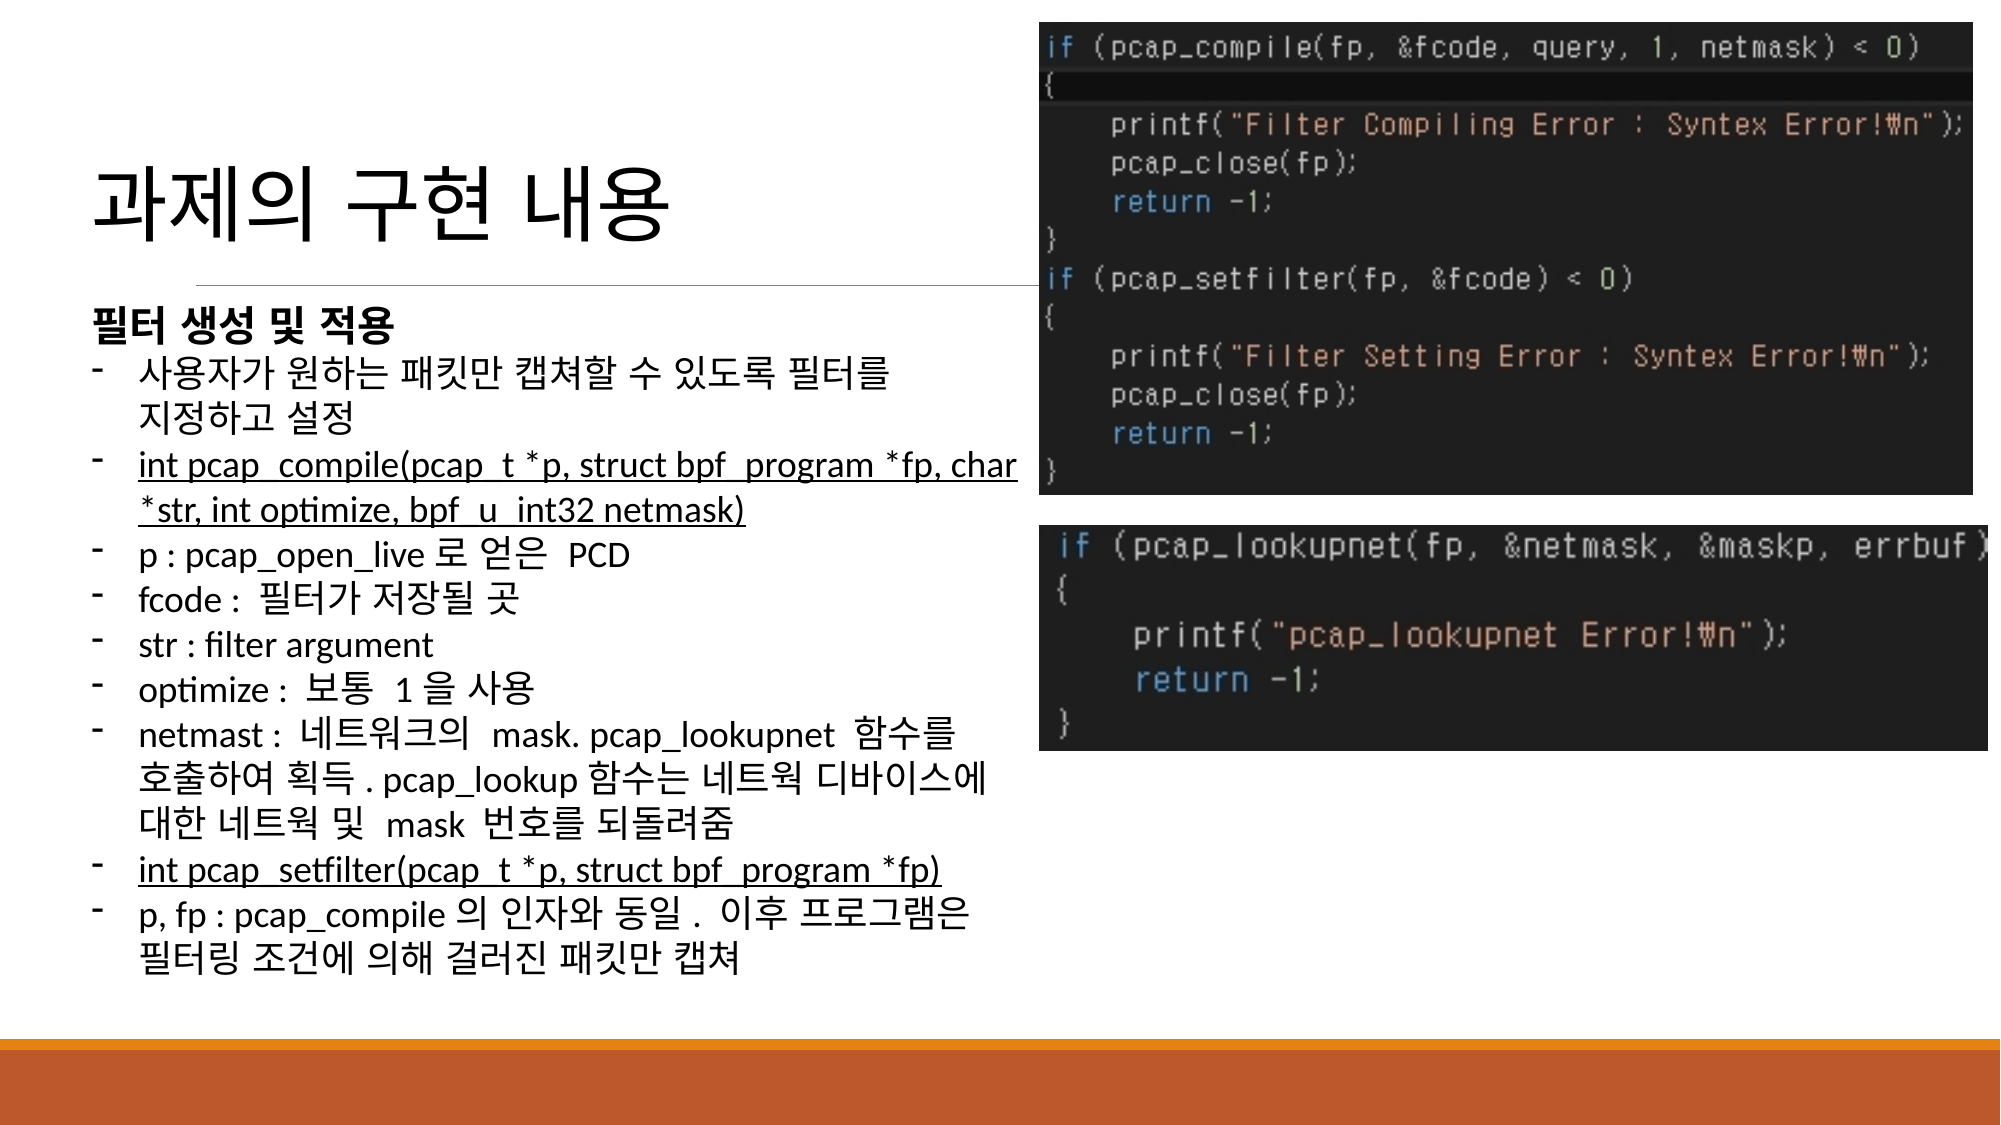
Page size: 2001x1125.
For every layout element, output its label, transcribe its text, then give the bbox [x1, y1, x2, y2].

picture [1038, 22, 1974, 495]
text_box 과제의 구현 내용 [76, 144, 1035, 260]
picture [1038, 525, 1988, 752]
text_box 필터 생성 및 적용 사용자가 원하는 패킷만 캡쳐할 수 있도록 필터를 지정하고 설정 int pcap_compile(pcap_t *p, struct bpf_program *fp, char *str, int optimize, bpf_u_int32 netmask) p : pcap_open_live로 얻은 PCD fcode : 필터가 저장될 곳 str : filter argument optimize : 보통 1을 사용 netmast : 네트워크의 mask. pcap_lookupnet 함수를 호출하여 획득. pcap_lookup함수는 네트웍 디바이스에 대한 네트웍 및 mask 번호를 되돌려줌 int pcap_setfilter(pcap_t *p, struct bpf_program *fp) p, fp : pcap_compile의 인자와 동일. 이후 프로그램은 필터링 조건에 의해 걸러진 패킷만 캡쳐 [76, 292, 1040, 988]
